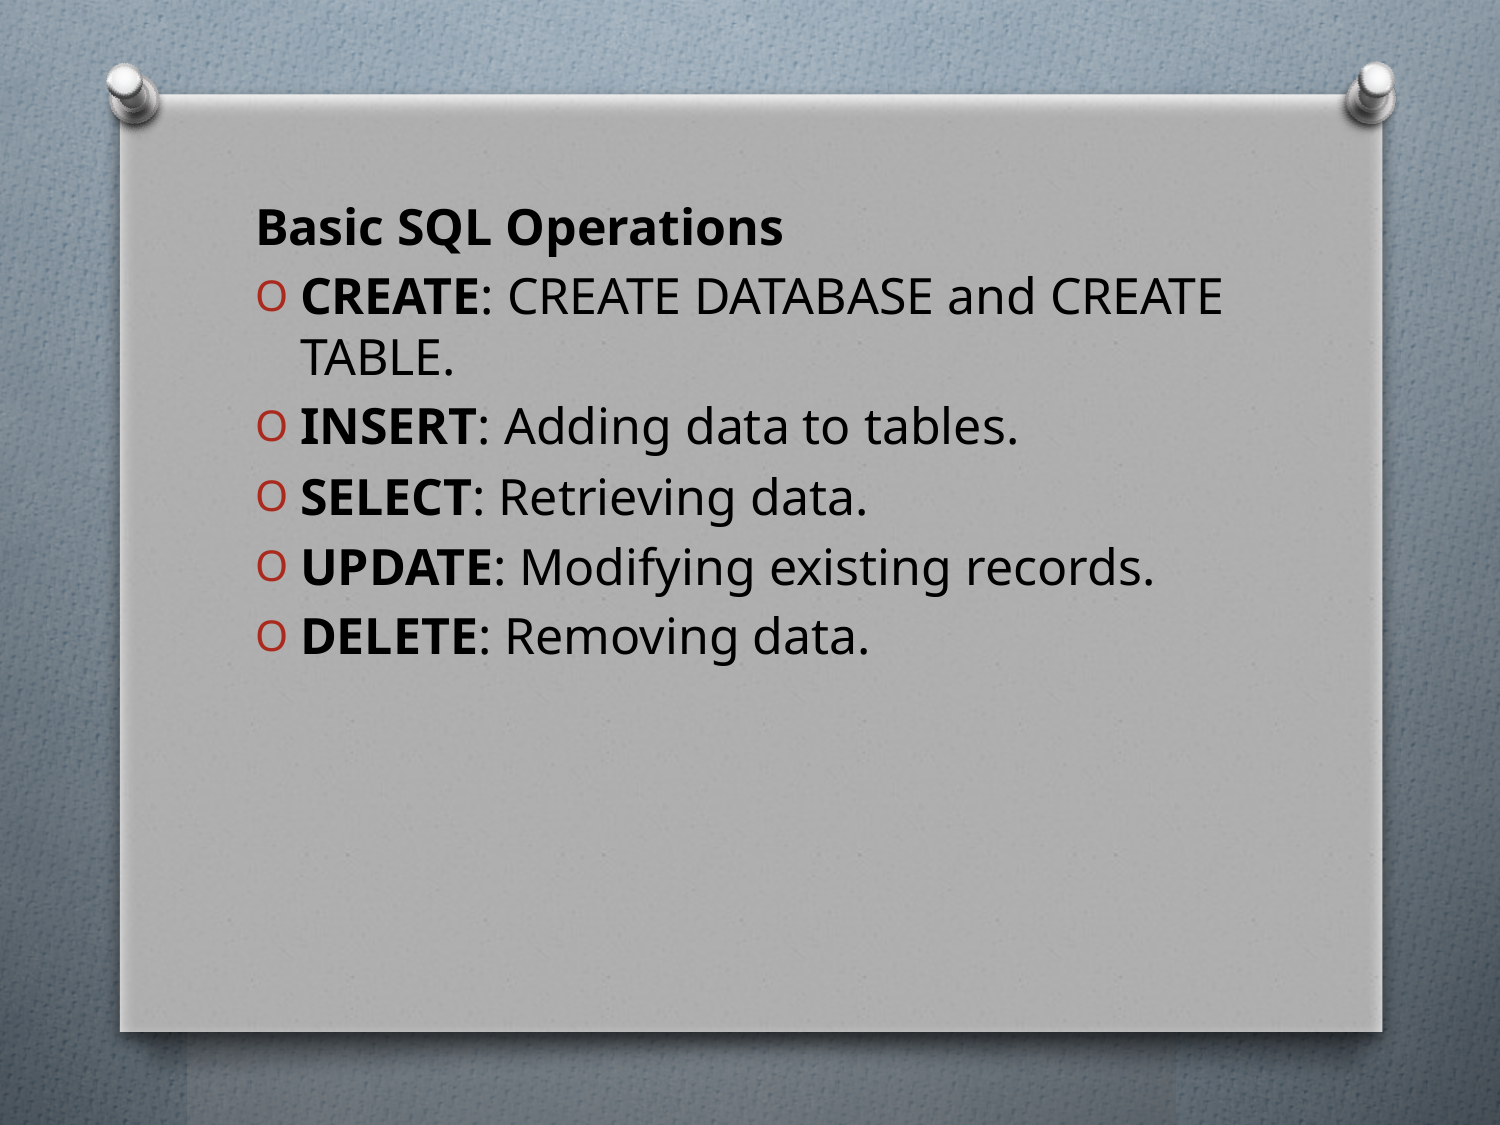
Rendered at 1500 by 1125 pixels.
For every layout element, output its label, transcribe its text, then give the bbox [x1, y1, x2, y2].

picture [75, 29, 198, 153]
list Basic SQL Operations CREATE: CREATE DATABASE and CREATE TABLE. INSERT: Adding data to tables. SELECT: Retrieving data. UPDATE: Modifying existing records. DELETE: Removing data. [240, 187, 1257, 939]
picture [1317, 35, 1439, 156]
